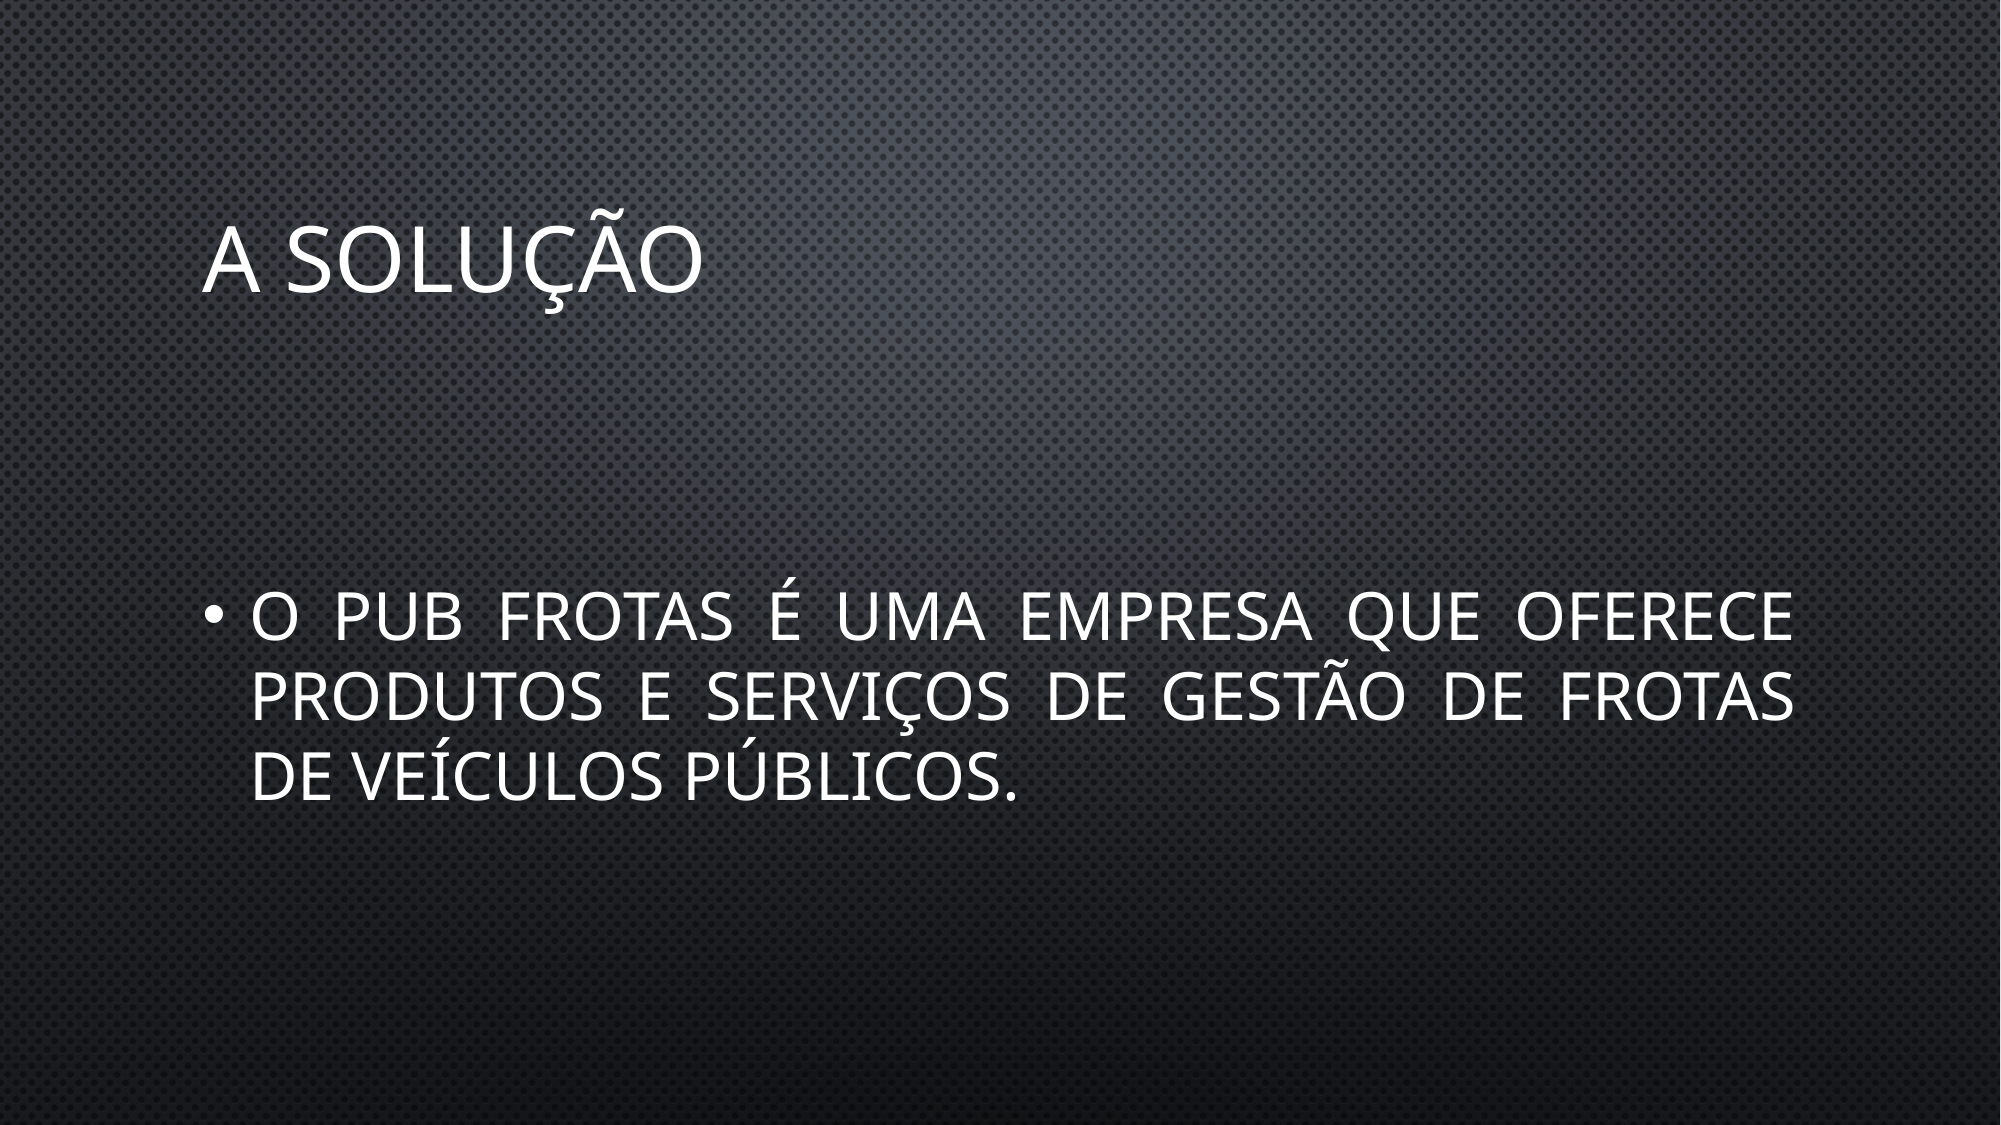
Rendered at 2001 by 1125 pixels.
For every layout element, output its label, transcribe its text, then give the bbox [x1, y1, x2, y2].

list O Pub Frotas é uma empresa que oferece produtos e serviços de gestão de frotas de veículos públicos. [187, 437, 1813, 950]
title A solução [187, 99, 1813, 413]
